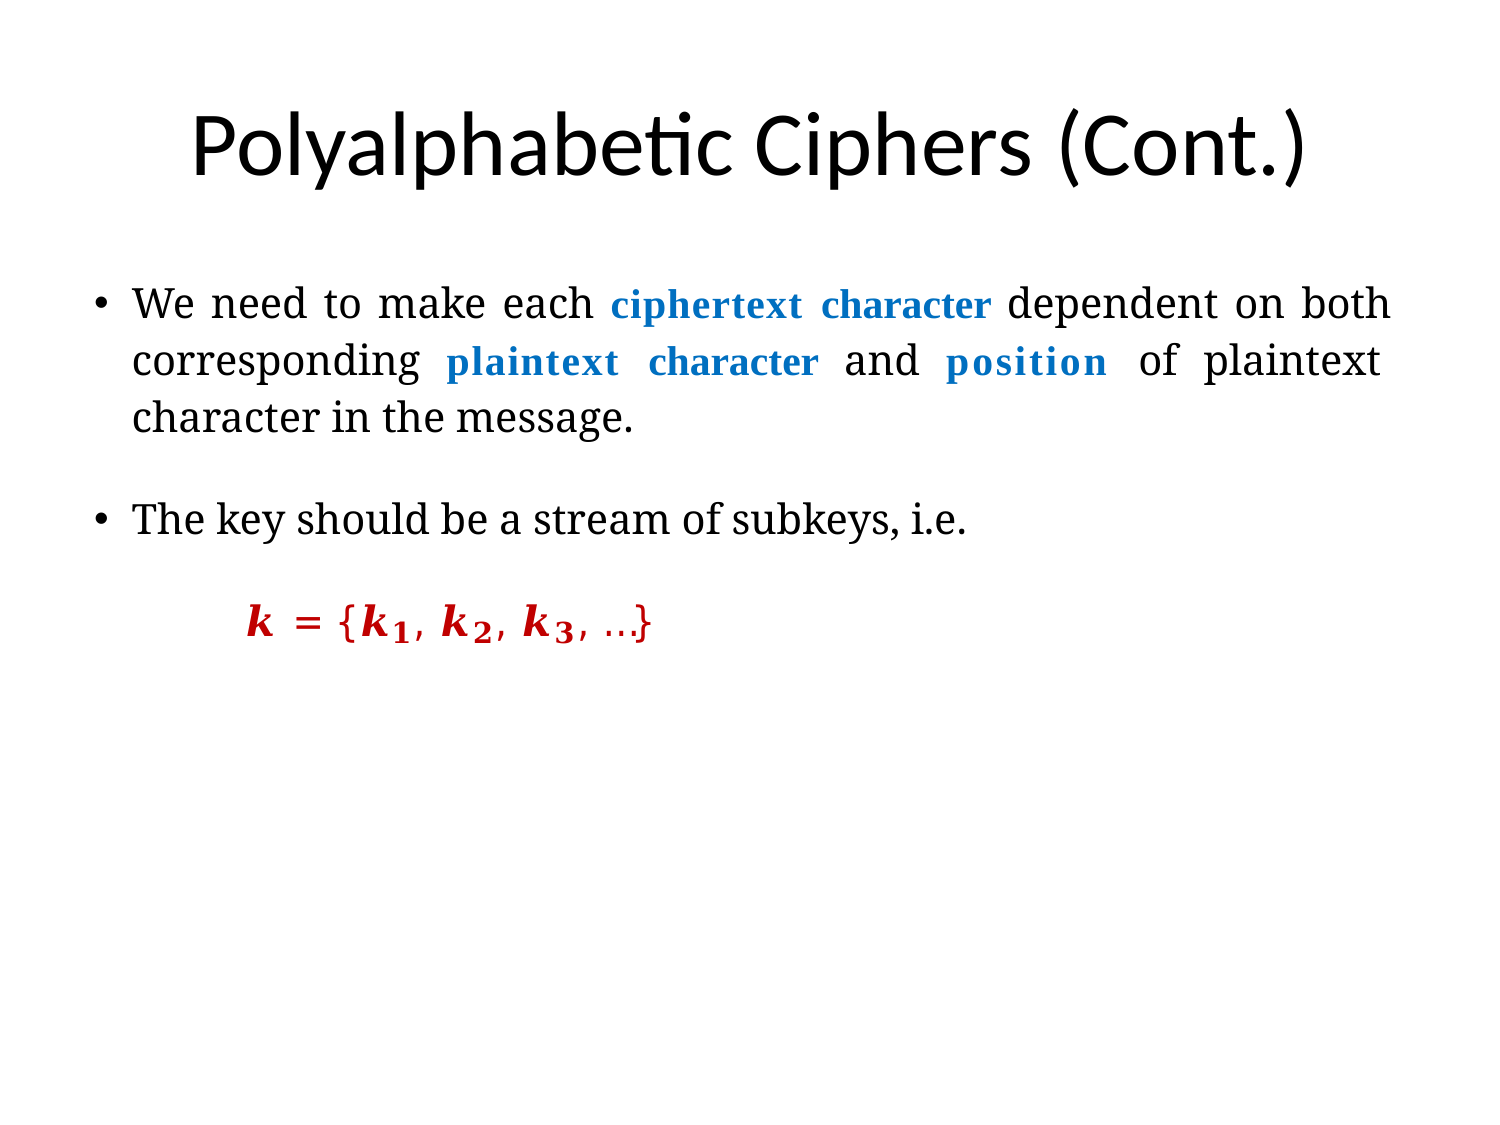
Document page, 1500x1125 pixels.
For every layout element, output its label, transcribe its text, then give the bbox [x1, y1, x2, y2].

title Polyalphabetic Ciphers (Cont.) [75, 45, 1425, 233]
list We need to make each ciphertext character dependent on both corresponding plaintext character and position of plaintext character in the message. The key should be a stream of subkeys, i.e. 𝒌 = {𝒌𝟏, 𝒌𝟐, 𝒌𝟑, …} [75, 262, 1425, 1005]
